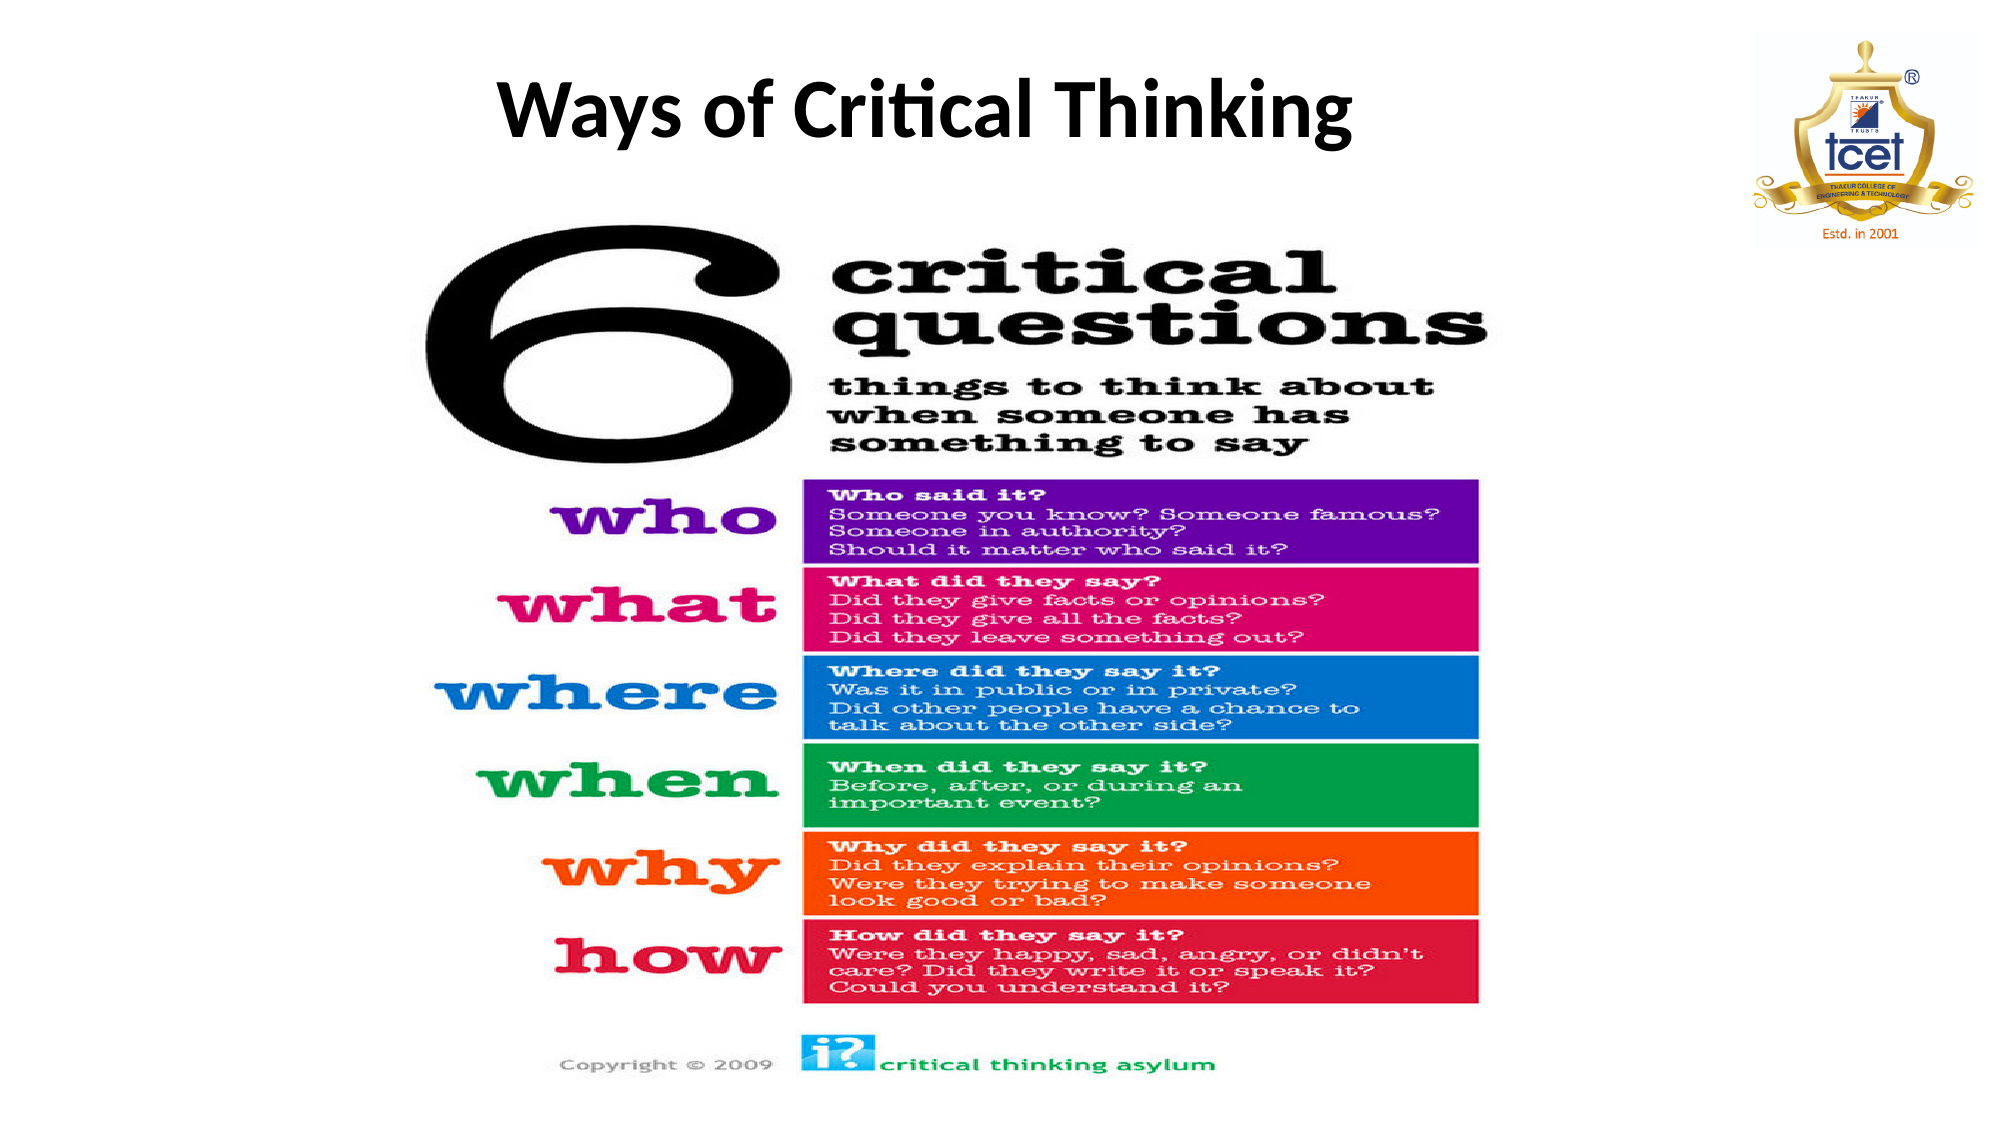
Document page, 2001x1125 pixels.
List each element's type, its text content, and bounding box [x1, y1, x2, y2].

picture [1749, 30, 1980, 248]
title Ways of Critical Thinking [99, 45, 1750, 162]
picture [316, 182, 1556, 1081]
